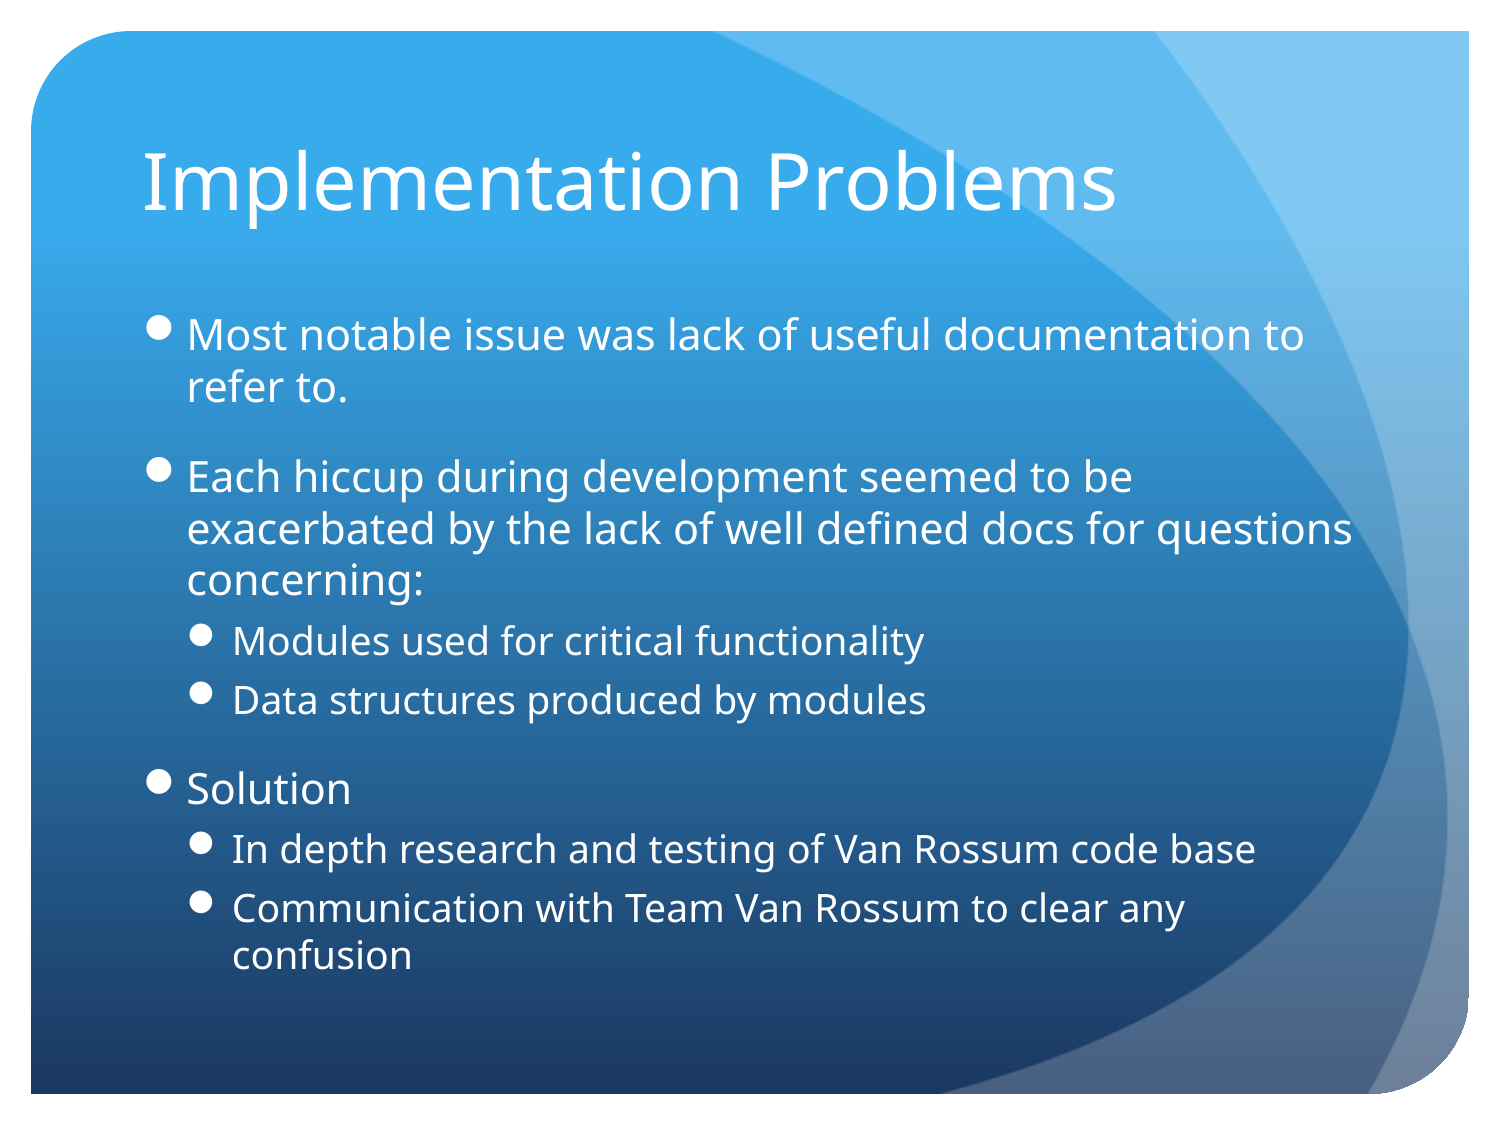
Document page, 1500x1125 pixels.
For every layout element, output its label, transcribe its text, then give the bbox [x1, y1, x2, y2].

list Most notable issue was lack of useful documentation to refer to. Each hiccup during development seemed to be exacerbated by the lack of well defined docs for questions concerning: Modules used for critical functionality Data structures produced by modules Solution In depth research and testing of Van Rossum code base Communication with Team Van Rossum to clear any confusion [127, 299, 1372, 991]
title Implementation Problems [127, 62, 1372, 234]
picture [24, 30, 1473, 1094]
